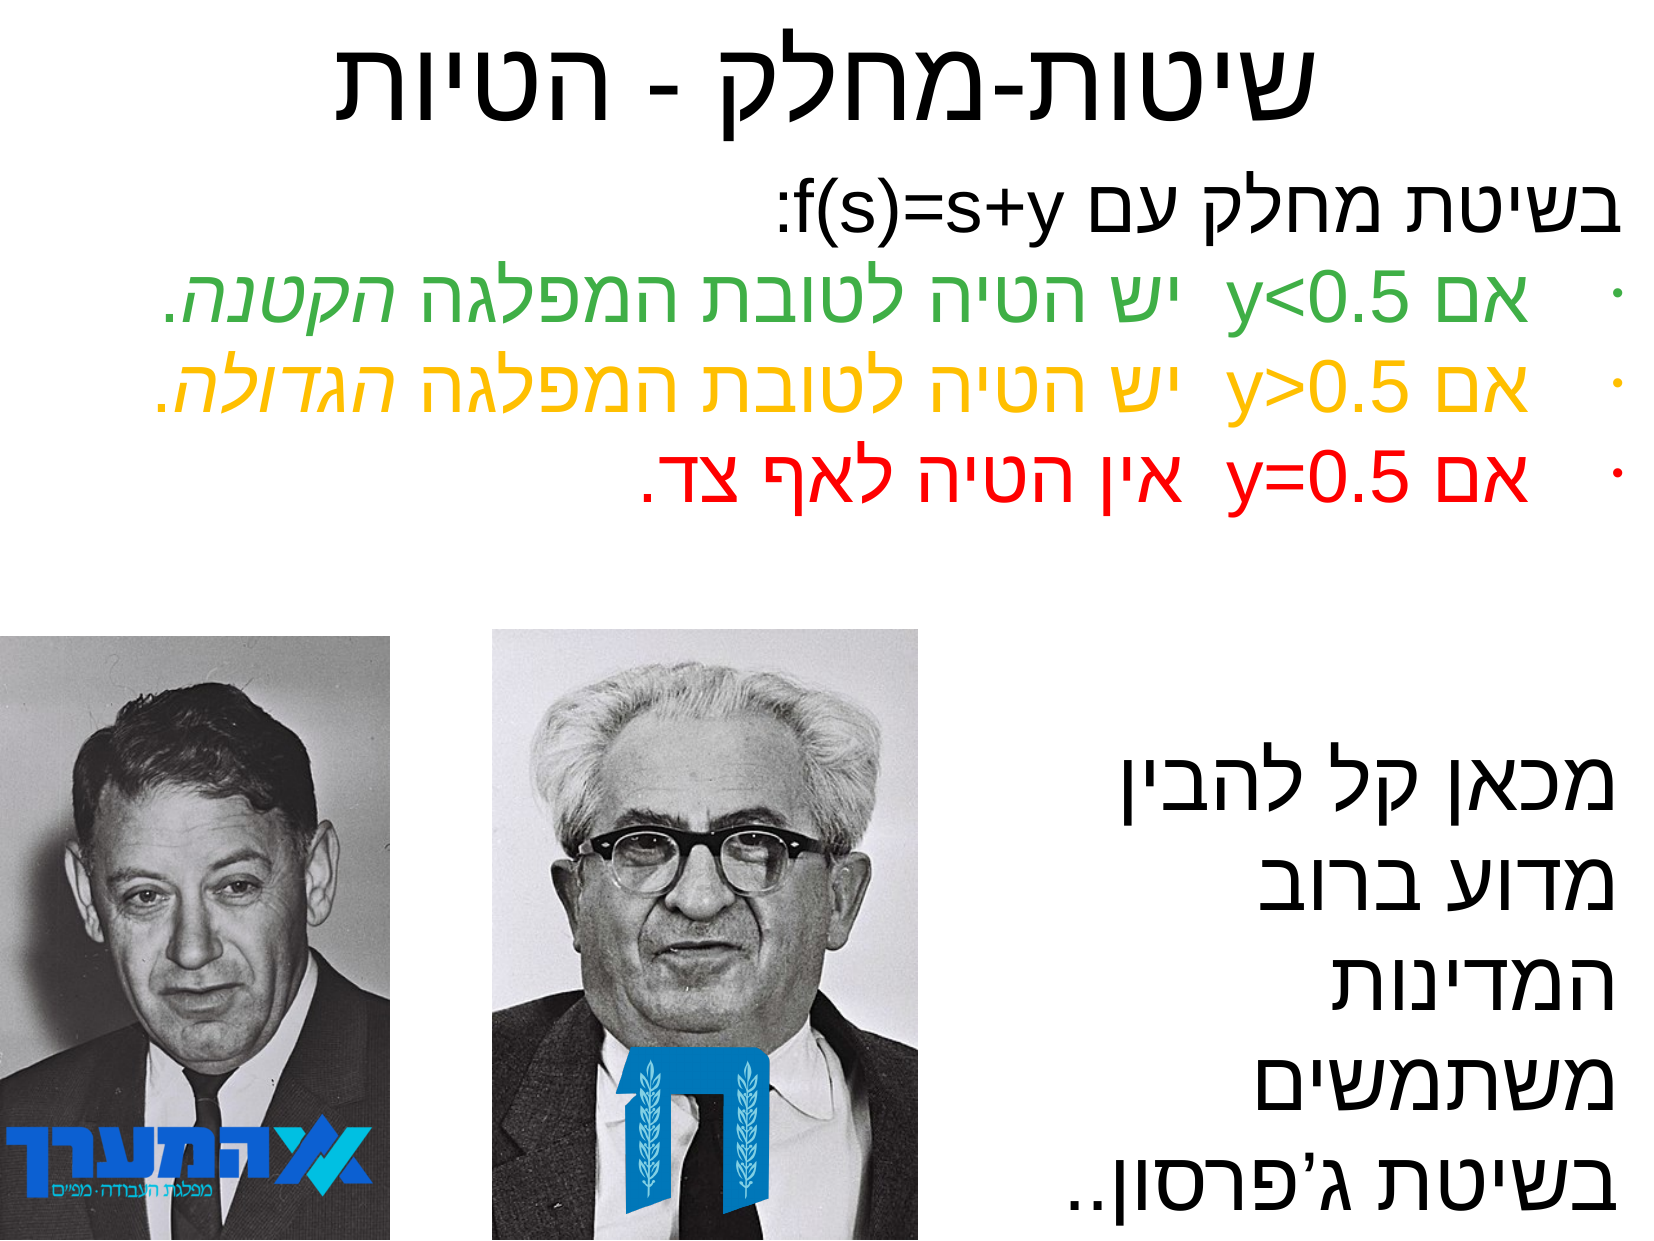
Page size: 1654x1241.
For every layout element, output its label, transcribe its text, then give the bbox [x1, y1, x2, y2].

picture [0, 635, 391, 1241]
text_box מכאן קל להבין מדוע ברוב המדינות משתמשים בשיטת ג’פרסון.. [1019, 720, 1635, 1200]
title שיטות-מחלק - הטיות [0, 0, 1654, 150]
picture [491, 629, 919, 1241]
text_box בשיטת מחלק עם f(s)=s+y: אם y<0.5 יש הטיה לטובת המפלגה הקטנה. אם y>0.5 יש הטיה לטובת המפלגה הגדולה. אם y=0.5 אין הטיה לאף צד. [14, 150, 1639, 501]
